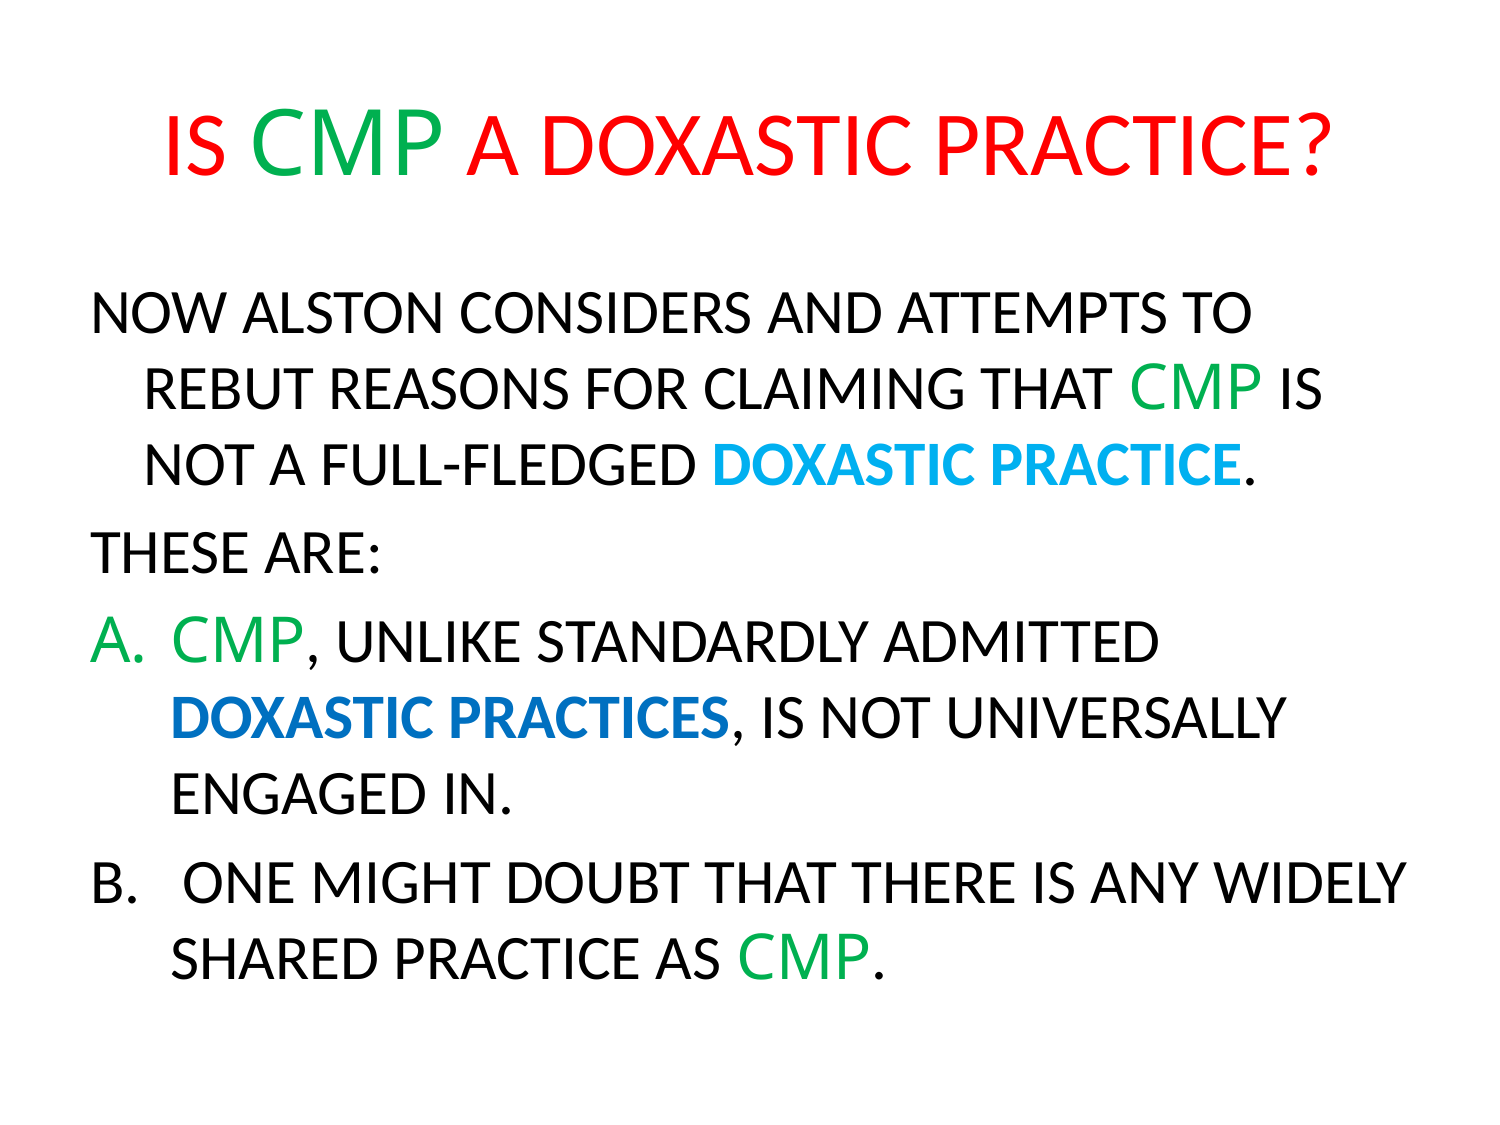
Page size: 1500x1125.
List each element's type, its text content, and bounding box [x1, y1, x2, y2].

list NOW ALSTON CONSIDERS AND ATTEMPTS TO REBUT REASONS FOR CLAIMING THAT CMP IS NOT A FULL-FLEDGED DOXASTIC PRACTICE. THESE ARE: CMP, UNLIKE STANDARDLY ADMITTED DOXASTIC PRACTICES, IS NOT UNIVERSALLY ENGAGED IN. B. ONE MIGHT DOUBT THAT THERE IS ANY WIDELY SHARED PRACTICE AS CMP. [75, 262, 1425, 1005]
title IS CMP A DOXASTIC PRACTICE? [75, 45, 1425, 233]
